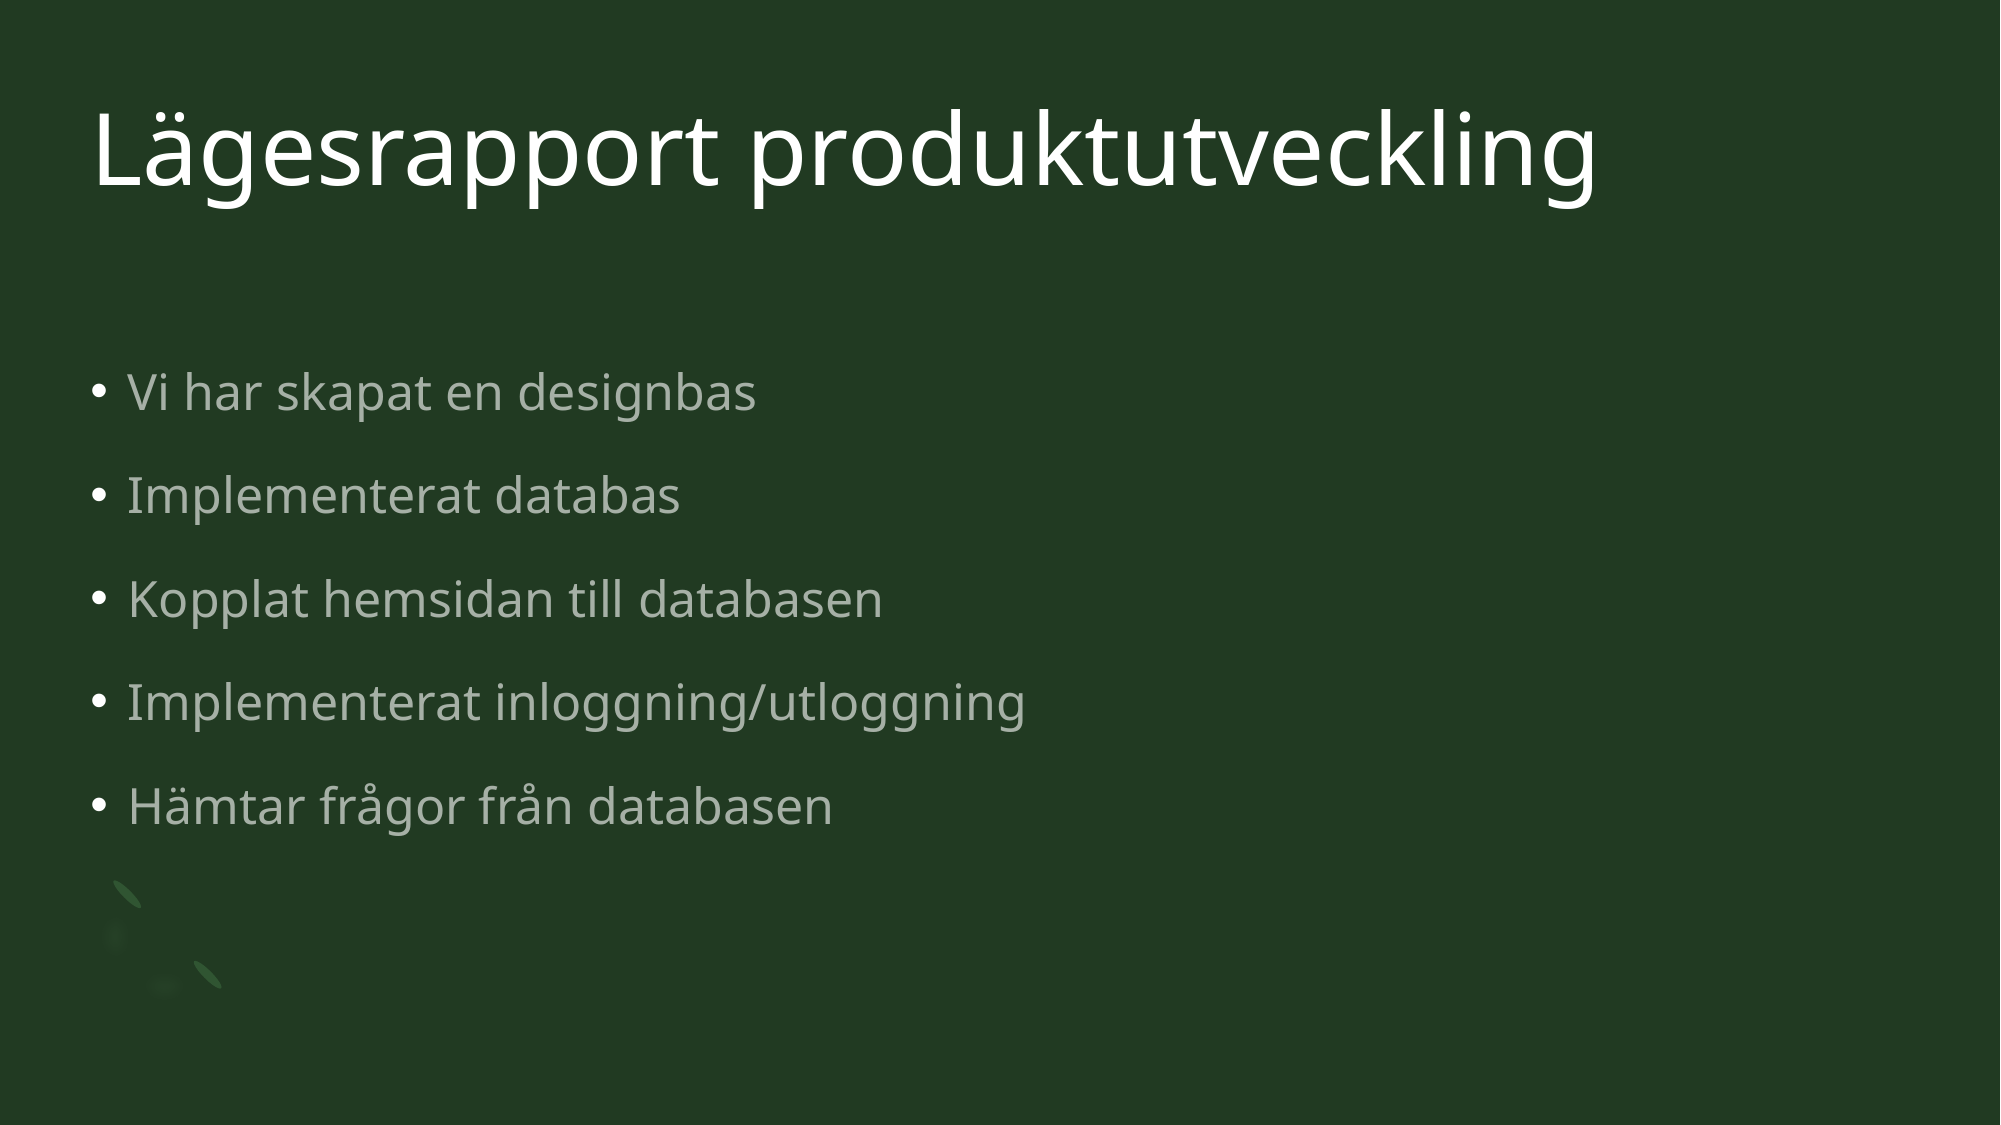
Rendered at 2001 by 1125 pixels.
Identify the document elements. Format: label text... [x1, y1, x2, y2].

title Lägesrapport produktutveckling [90, 85, 1910, 304]
list Vi har skapat en designbas Implementerat databas Kopplat hemsidan till databasen Implementerat inloggning/utloggning Hämtar frågor från databasen [90, 354, 1910, 1008]
